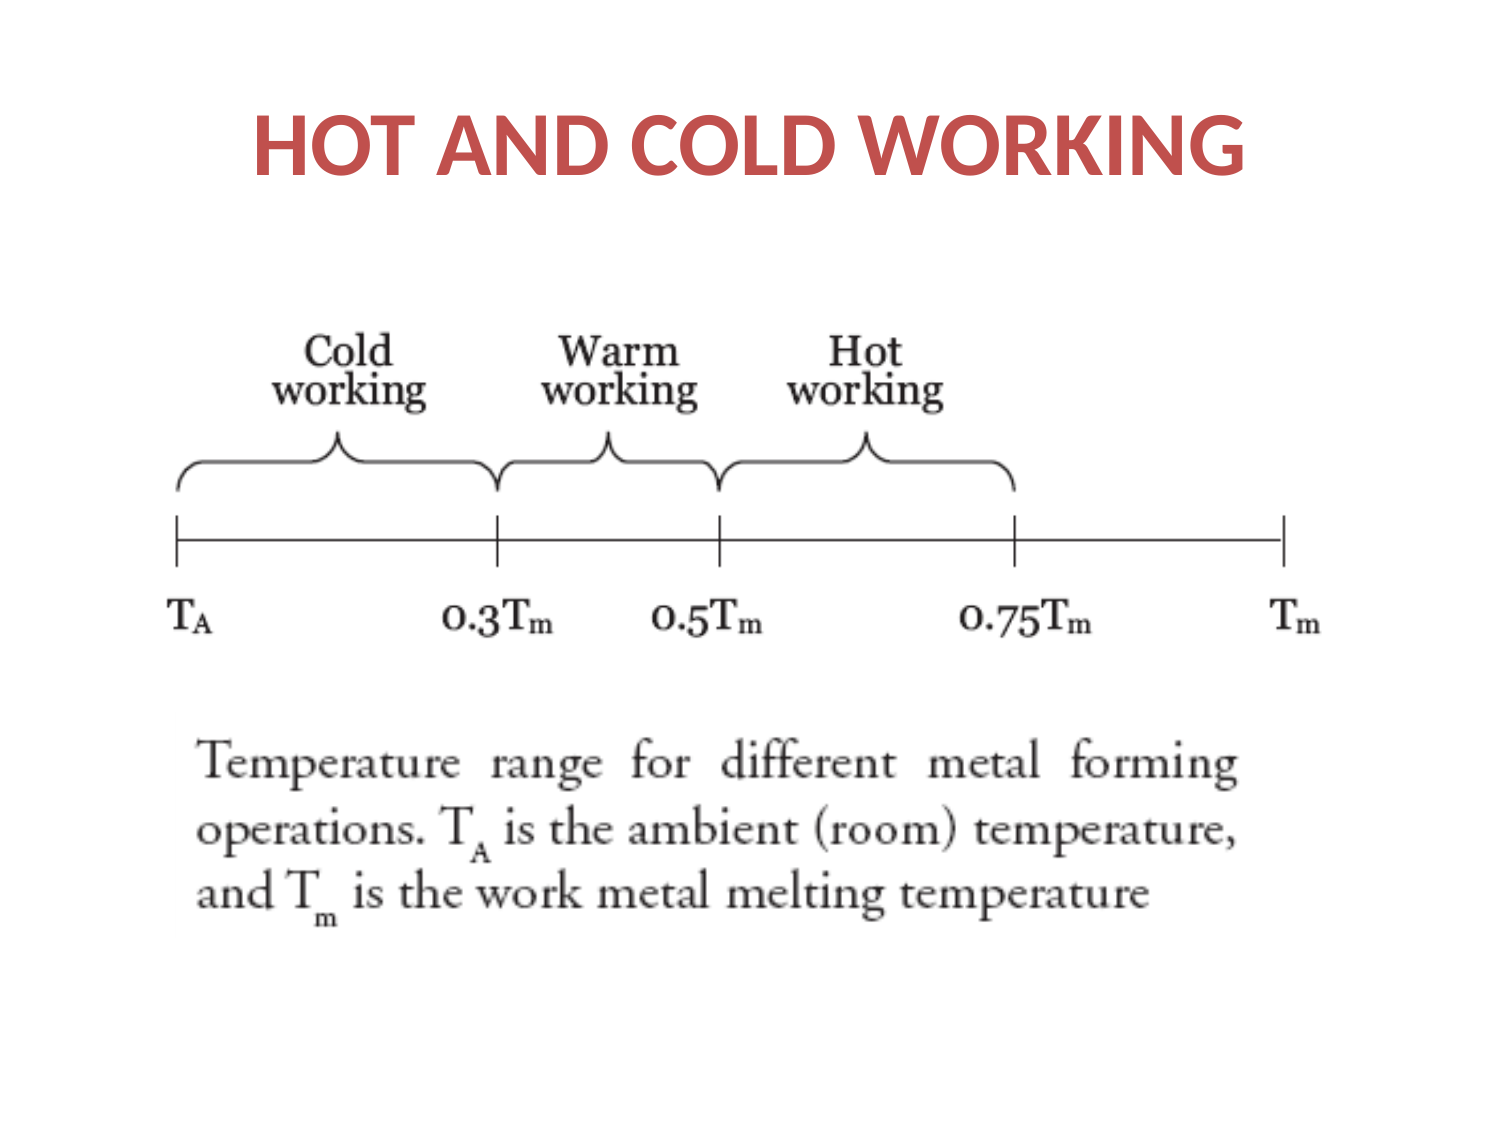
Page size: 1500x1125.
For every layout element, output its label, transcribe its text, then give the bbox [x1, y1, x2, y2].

title HOT and COLD WORKING [75, 45, 1425, 233]
picture [174, 712, 1290, 938]
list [124, 274, 1354, 741]
